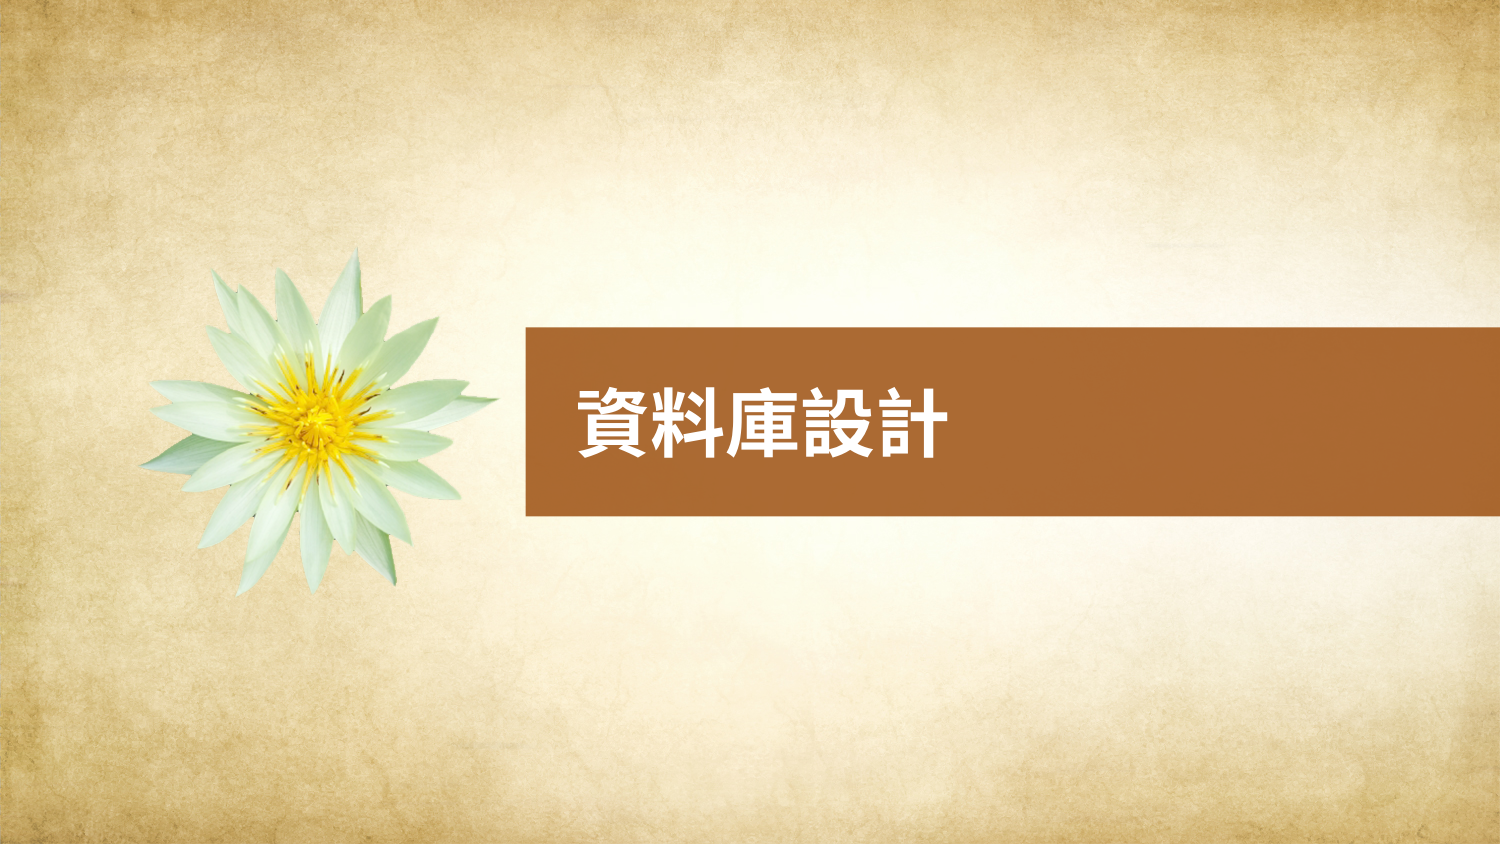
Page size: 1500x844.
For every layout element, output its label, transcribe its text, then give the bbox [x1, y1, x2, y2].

list 資料庫設計 [561, 374, 1500, 470]
picture [0, 0, 1500, 844]
